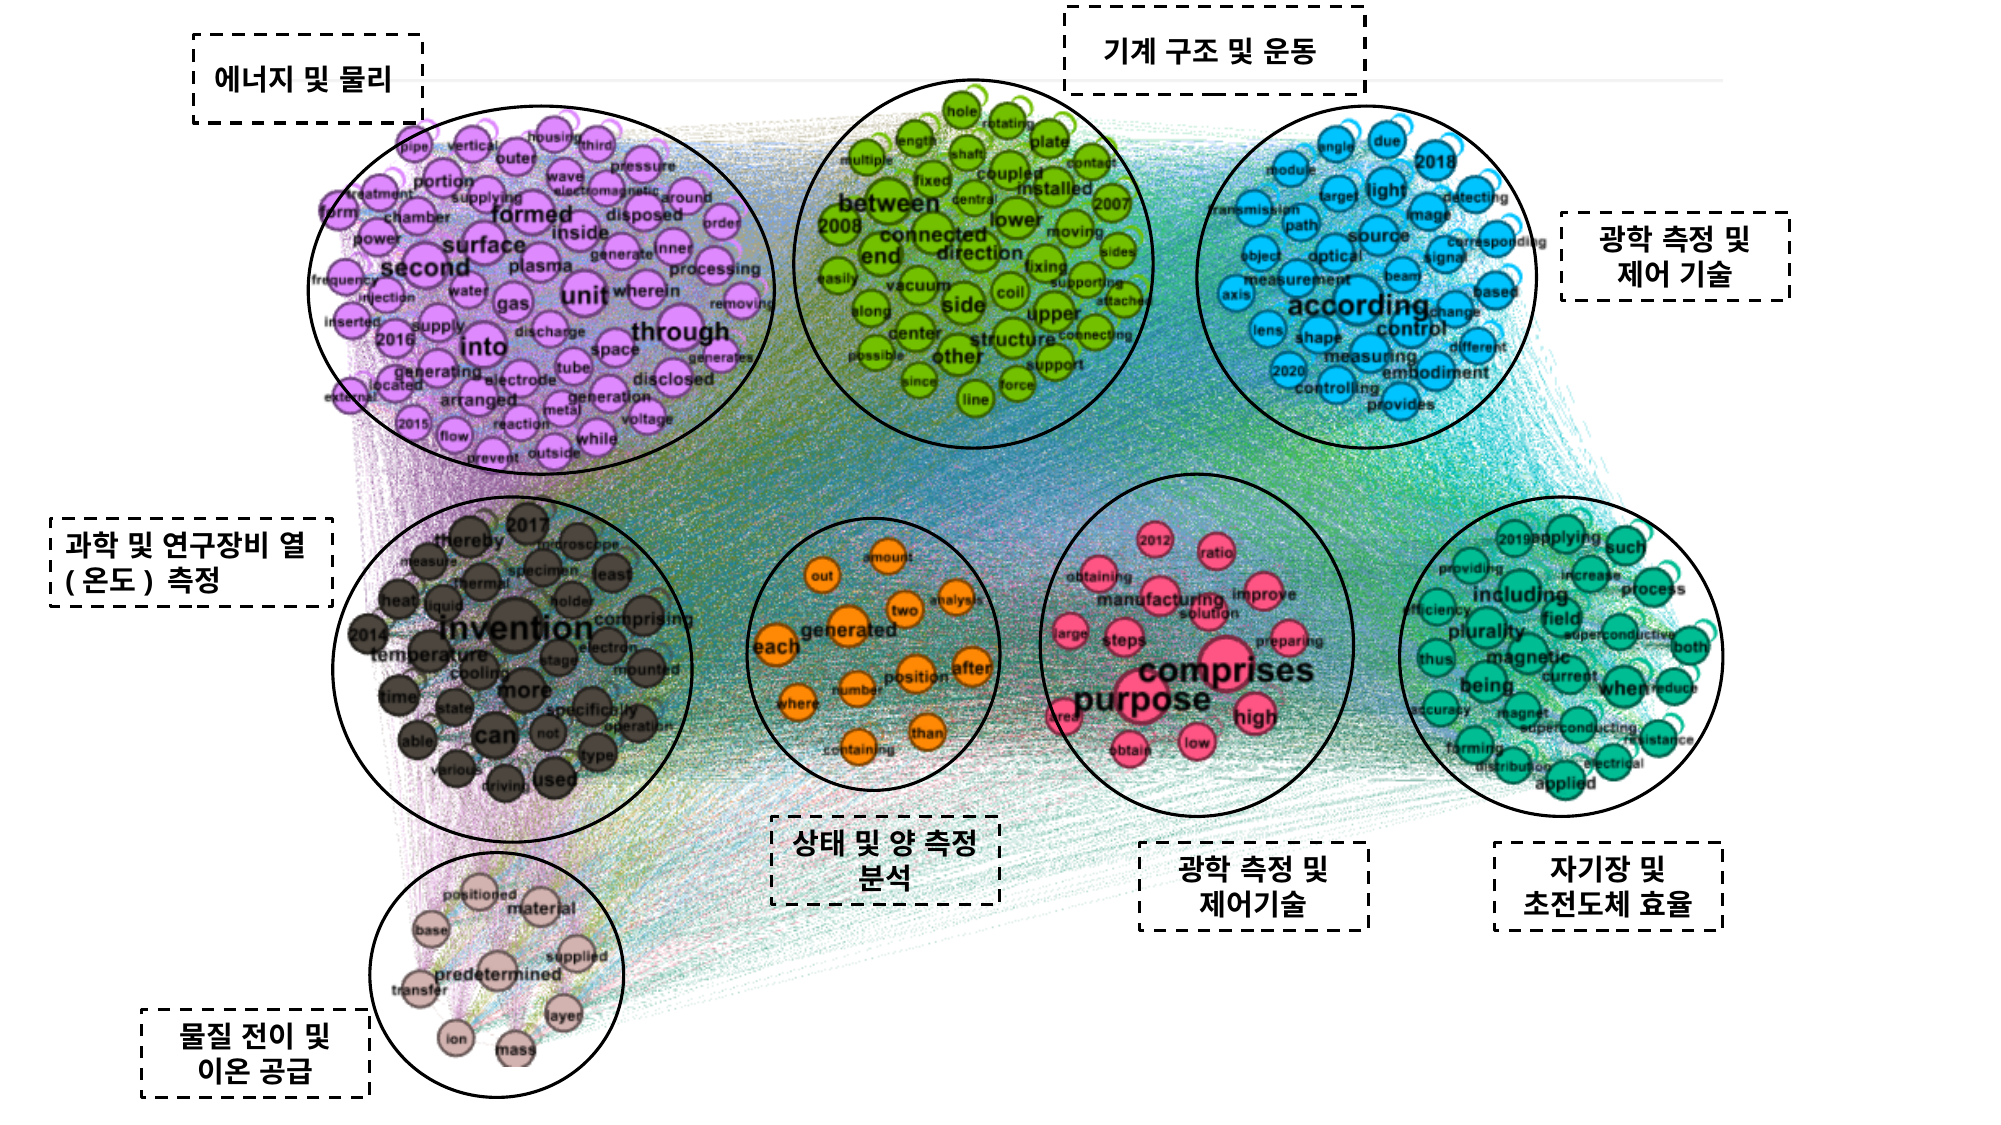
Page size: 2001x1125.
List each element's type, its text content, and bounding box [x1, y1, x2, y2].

text_box 물질 전이 및 이온 공급 [141, 1009, 370, 1098]
text_box 과학 및 연구장비 열(온도) 측정 [50, 518, 274, 607]
text_box 에너지 및 물리 [193, 34, 423, 124]
text_box 광학 측정 및 제어 기술 [1730, 211, 1791, 302]
picture [280, 79, 1724, 1067]
text_box 기계 구조 및 운동 [1064, 6, 1365, 77]
text_box [422, 1074, 572, 1098]
